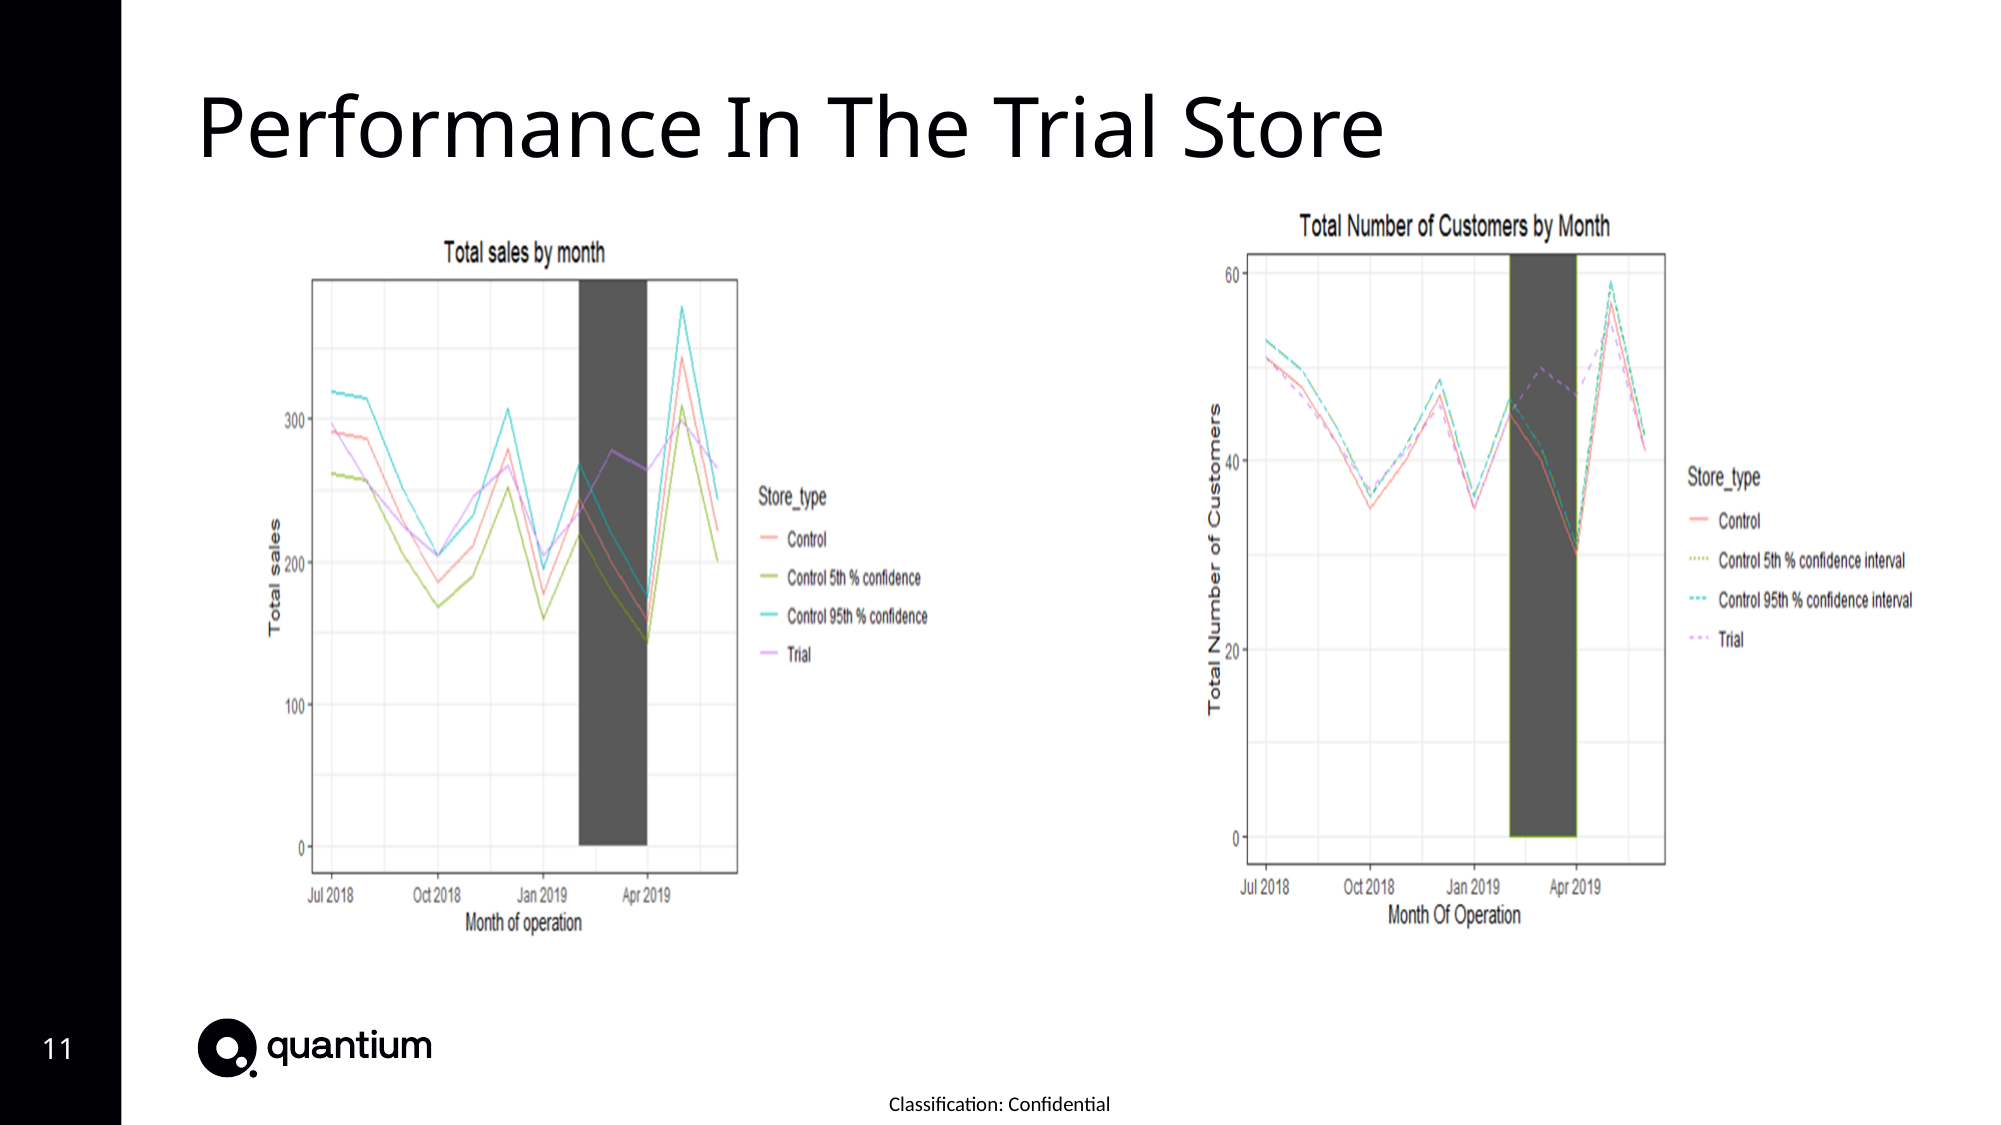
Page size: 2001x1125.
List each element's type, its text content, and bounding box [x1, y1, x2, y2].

picture [1200, 195, 1951, 944]
picture [263, 209, 963, 944]
list Performance In The Trial Store [196, 74, 1916, 210]
